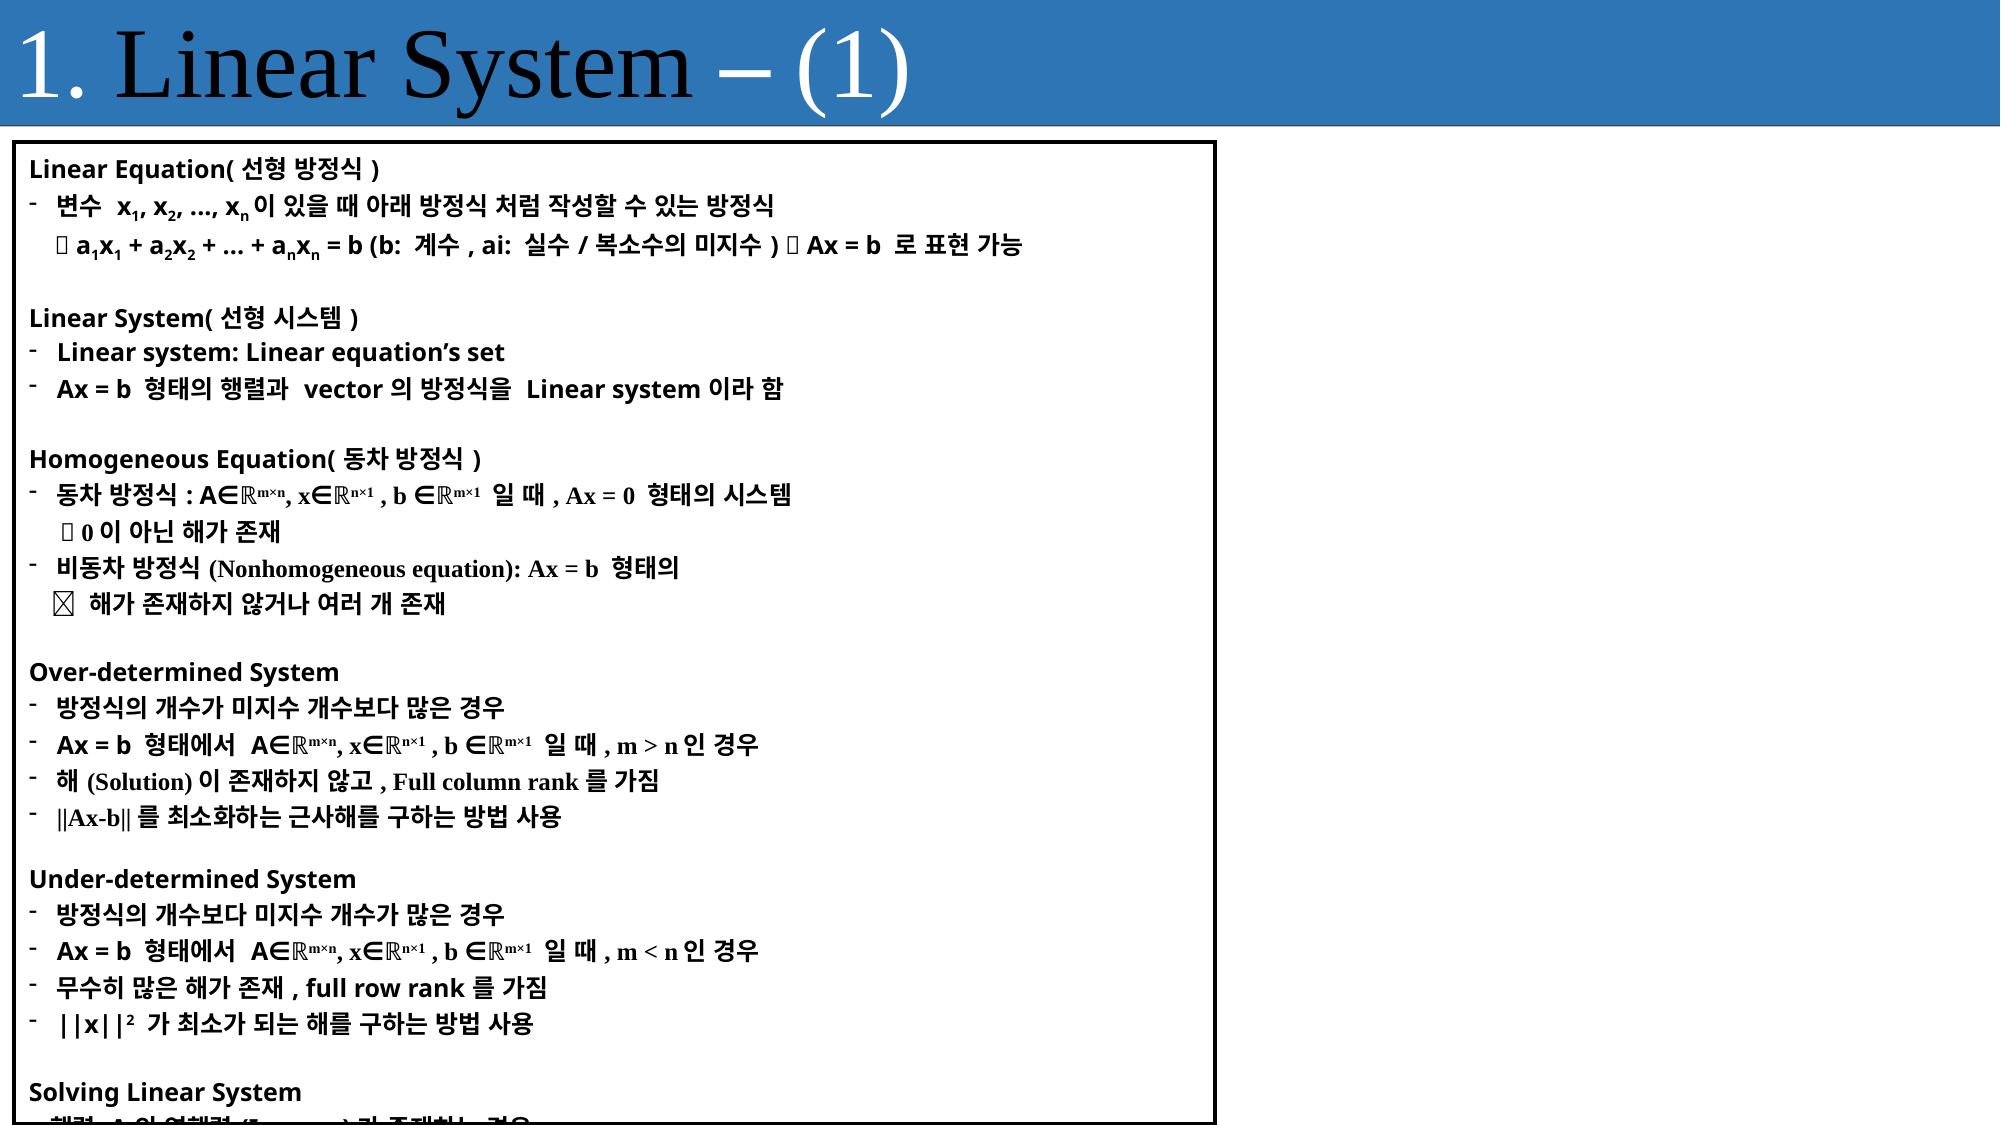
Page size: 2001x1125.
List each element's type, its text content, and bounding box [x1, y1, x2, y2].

table_header Linear Equation(선형 방정식) 변수 x1, x2, ..., xn이 있을 때 아래 방정식 처럼 작성할 수 있는 방정식  a1x1 + a2x2 + ... + anxn = b (b: 계수, ai: 실수/복소수의 미지수)  Ax = b 로 표현 가능 Linear System(선형 시스템) Linear system: Linear equation’s set Ax = b 형태의 행렬과 vector의 방정식을 Linear system이라 함 Homogeneous Equation(동차 방정식) 동차 방정식: A∈ℝm×n, x∈ℝn×1 , b ∈ℝm×1 일 때, Ax = 0 형태의 시스템  0이 아닌 해가 존재 비동차 방정식(Nonhomogeneous equation): Ax = b 형태의  해가 존재하지 않거나 여러 개 존재 Over-determined System 방정식의 개수가 미지수 개수보다 많은 경우 Ax = b 형태에서 A∈ℝm×n, x∈ℝn×1 , b ∈ℝm×1 일 때, m > n인 경우 해(Solution)이 존재하지 않고, Full column rank를 가짐 ||Ax-b||를 최소화하는 근사해를 구하는 방법 사용 Under-determined System 방정식의 개수보다 미지수 개수가 많은 경우 Ax = b 형태에서 A∈ℝm×n, x∈ℝn×1 , b ∈ℝm×1 일 때, m < n인 경우 무수히 많은 해가 존재, full row rank를 가짐 ||x||2 가 최소가 되는 해를 구하는 방법 사용 Solving Linear System - 행렬 A의 역행렬(Inverse)가 존재하는 경우,  Ax = b A-1Ax = A-1b x = A-1b  행렬식 det A = 0 인 경우, 역행렬이 존재하지 않고, 해가 존재하지 않거나 무수히 많은 해가 존재 [16, 144, 1213, 1122]
text_box 1. Linear System – (1) [0, 0, 2000, 126]
